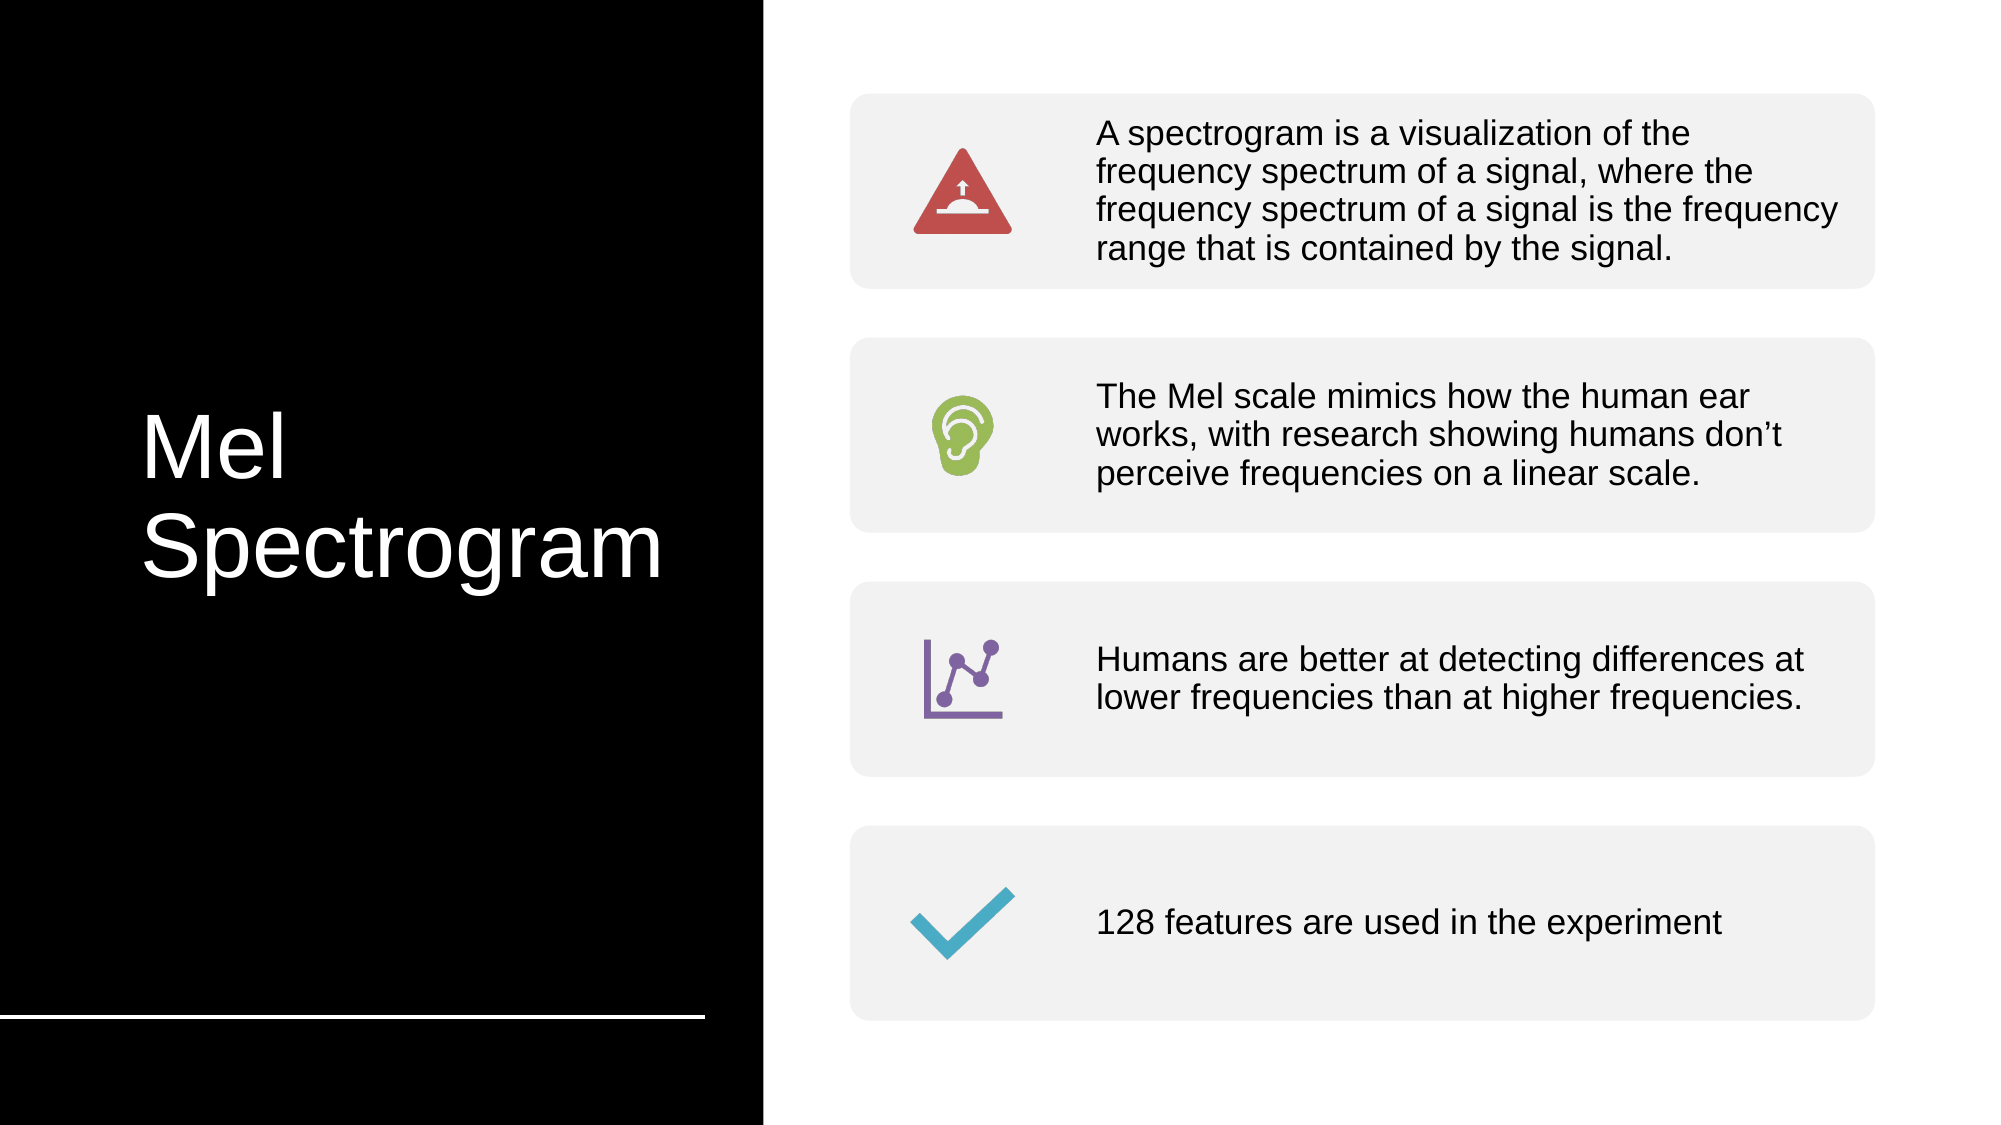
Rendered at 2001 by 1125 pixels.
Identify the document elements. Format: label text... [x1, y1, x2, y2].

text_box [0, 0, 764, 1125]
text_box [849, 93, 1876, 1021]
text_box Mel Spectrogram [125, 91, 711, 905]
